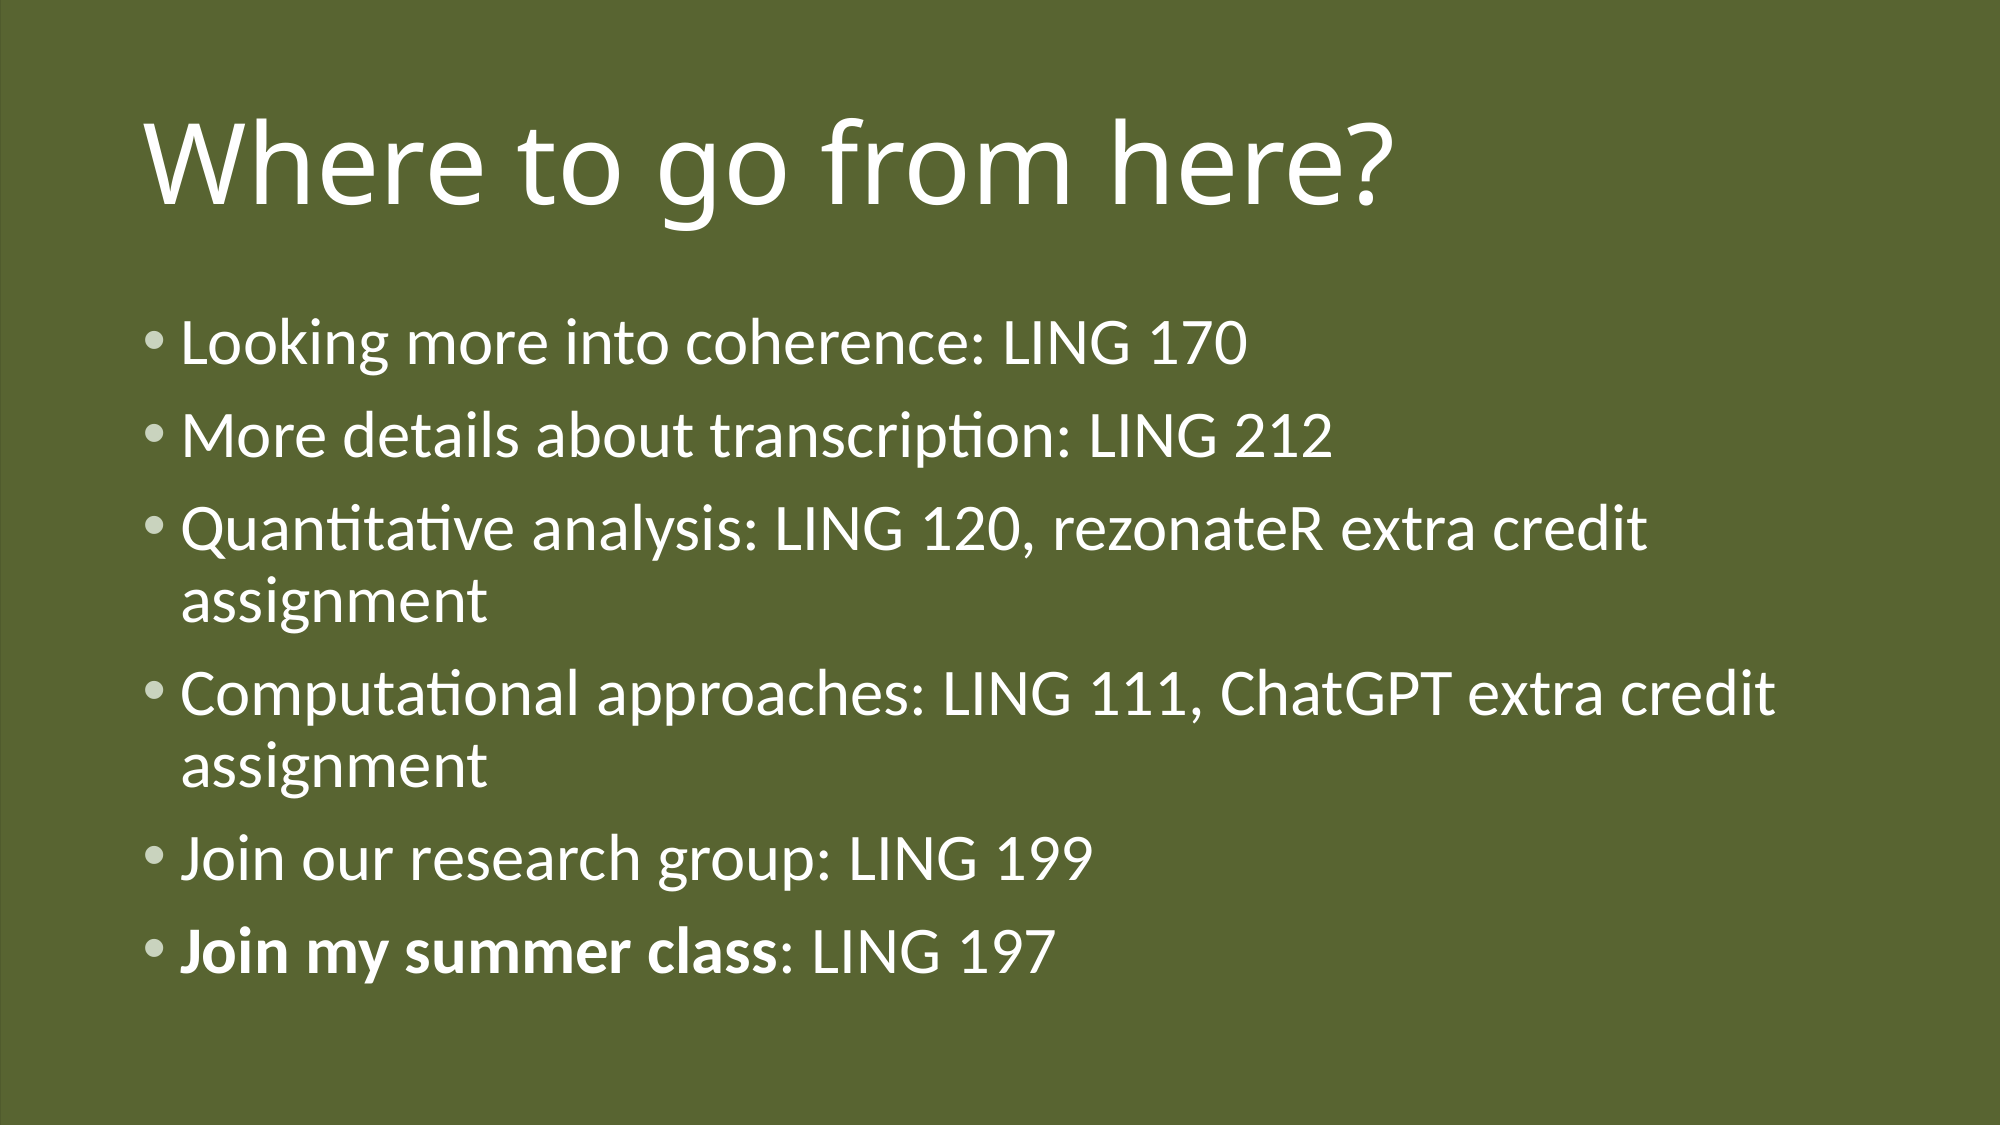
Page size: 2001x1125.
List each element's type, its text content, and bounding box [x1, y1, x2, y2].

title Where to go from here? [127, 59, 1873, 278]
list Looking more into coherence: LING 170 More details about transcription: LING 212 Quantitative analysis: LING 120, rezonateR extra credit assignment Computational approaches: LING 111, ChatGPT extra credit assignment Join our research group: LING 199 Join my summer class: LING 197 [127, 299, 1873, 1014]
